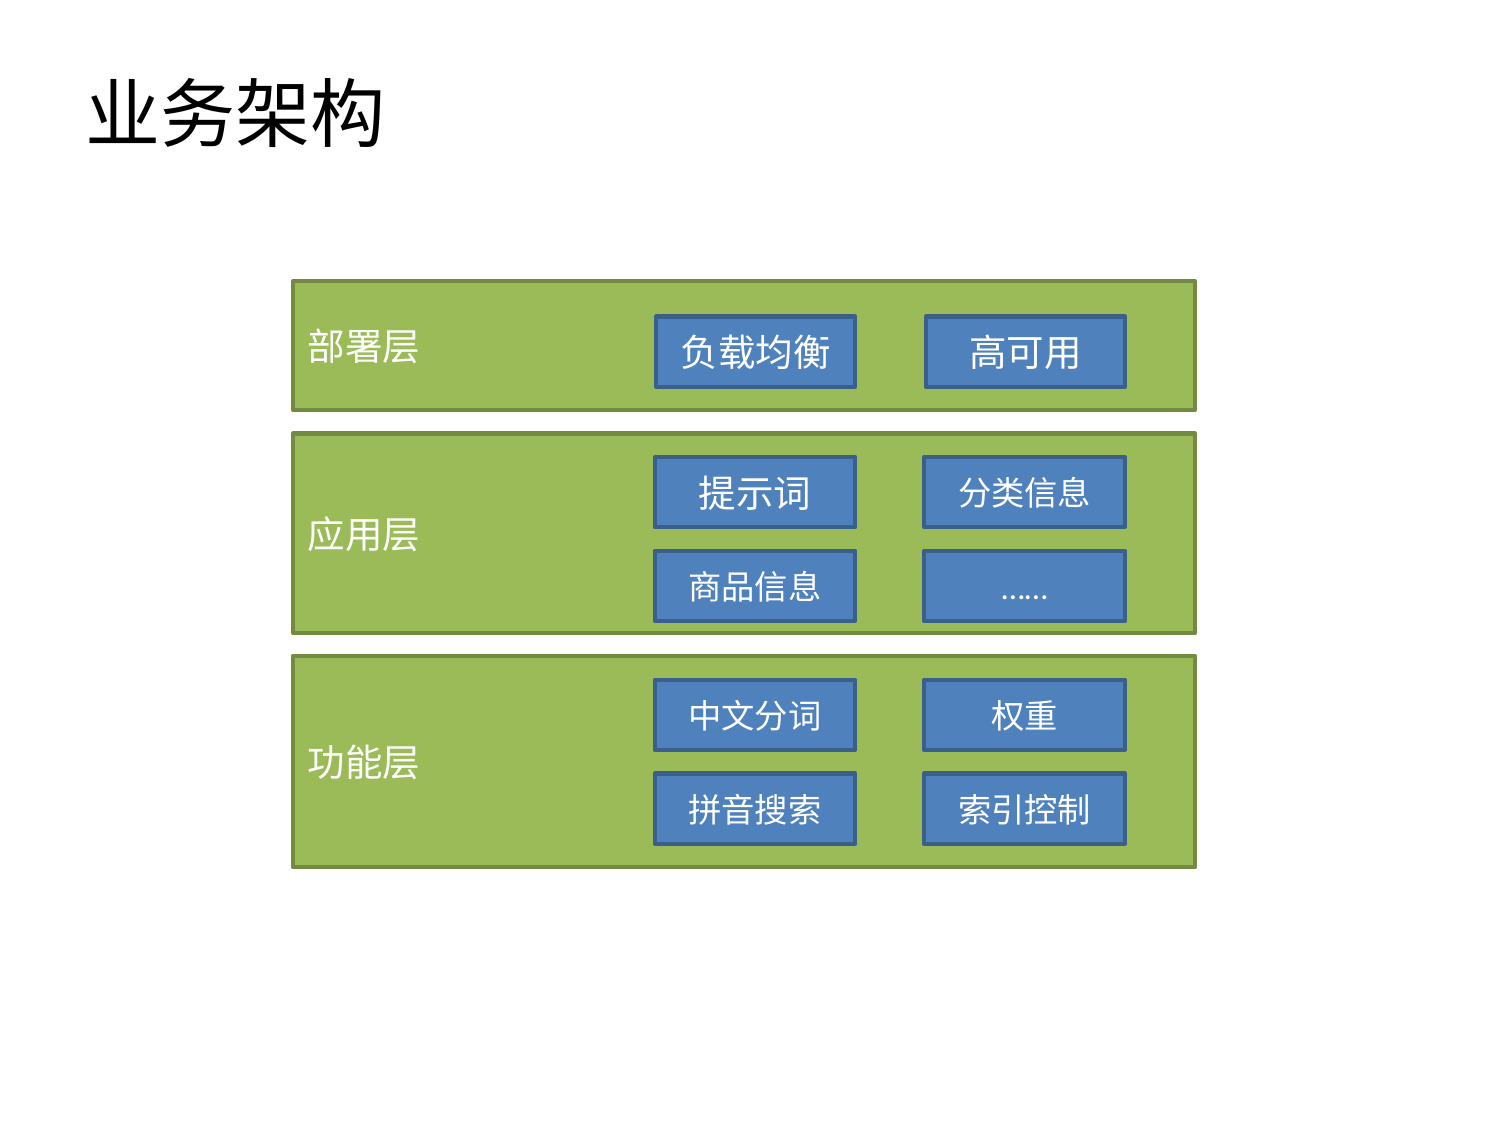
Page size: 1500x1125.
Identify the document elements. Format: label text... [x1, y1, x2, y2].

title 业务架构 [70, 58, 1346, 164]
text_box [292, 280, 1196, 868]
